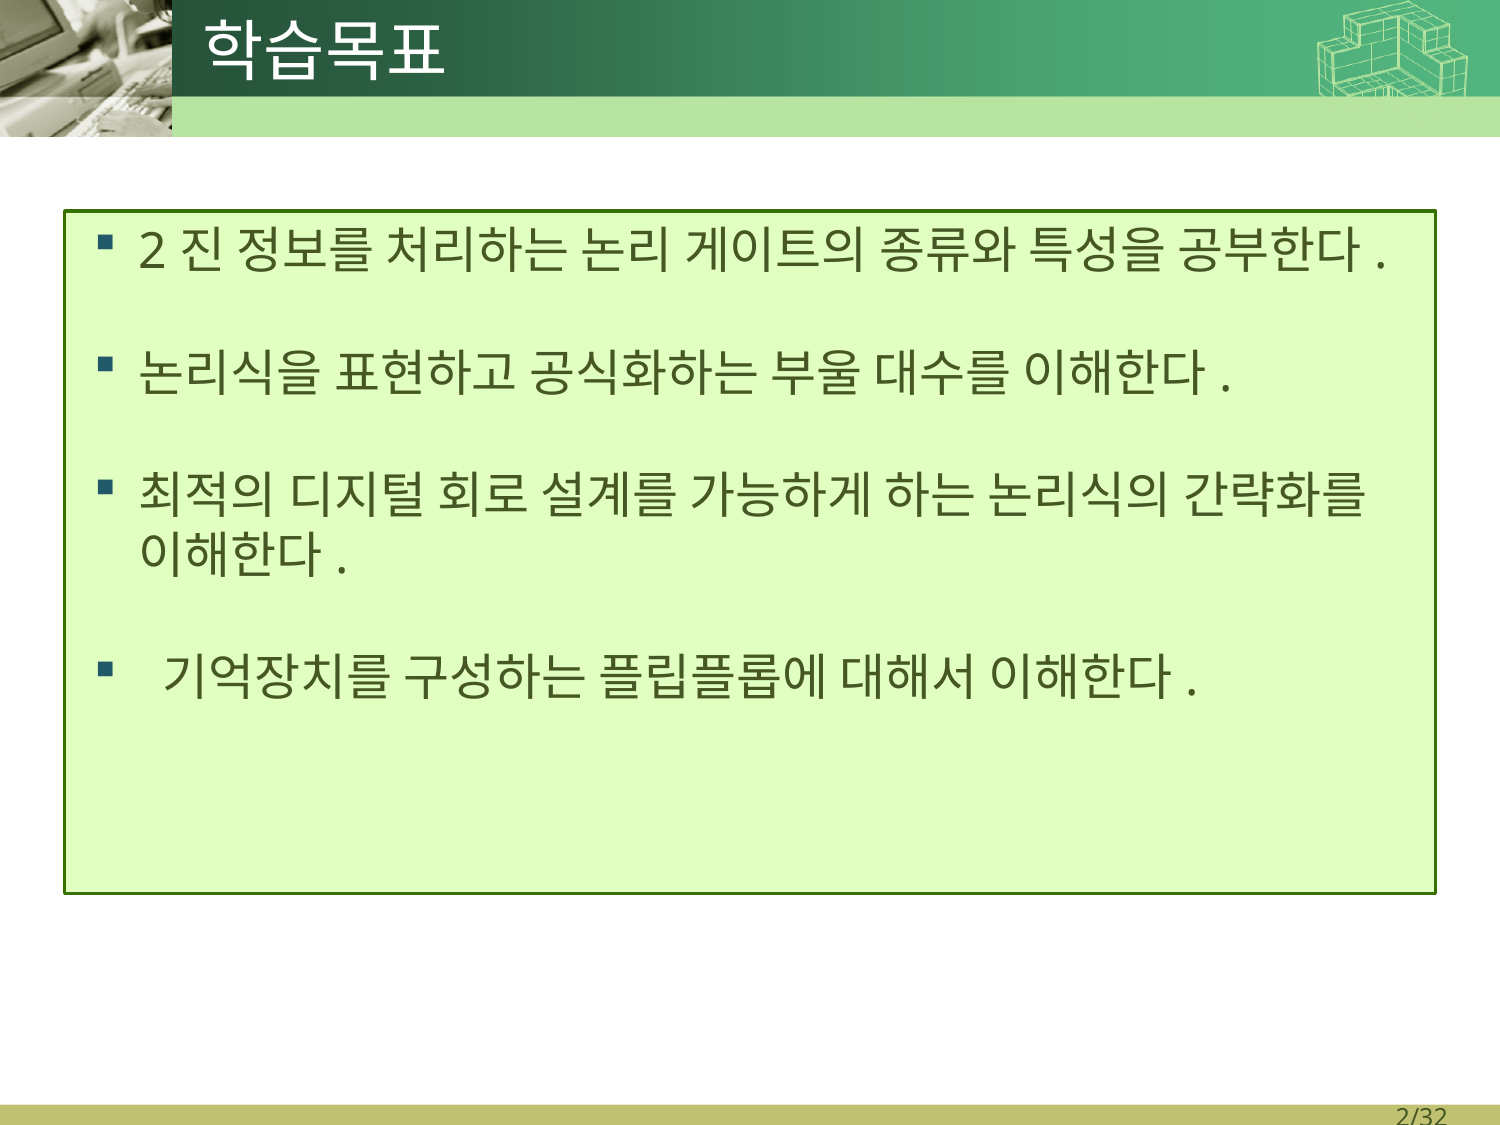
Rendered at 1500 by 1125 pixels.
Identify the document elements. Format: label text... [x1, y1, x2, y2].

list 2진 정보를 처리하는 논리 게이트의 종류와 특성을 공부한다. 논리식을 표현하고 공식화하는 부울 대수를 이해한다. 최적의 디지털 회로 설계를 가능하게 하는 논리식의 간략화를 이해한다. 기억장치를 구성하는 플립플롭에 대해서 이해한다. [63, 209, 1437, 895]
text_box 학습목표 [187, 1, 914, 97]
picture [0, 0, 1500, 151]
